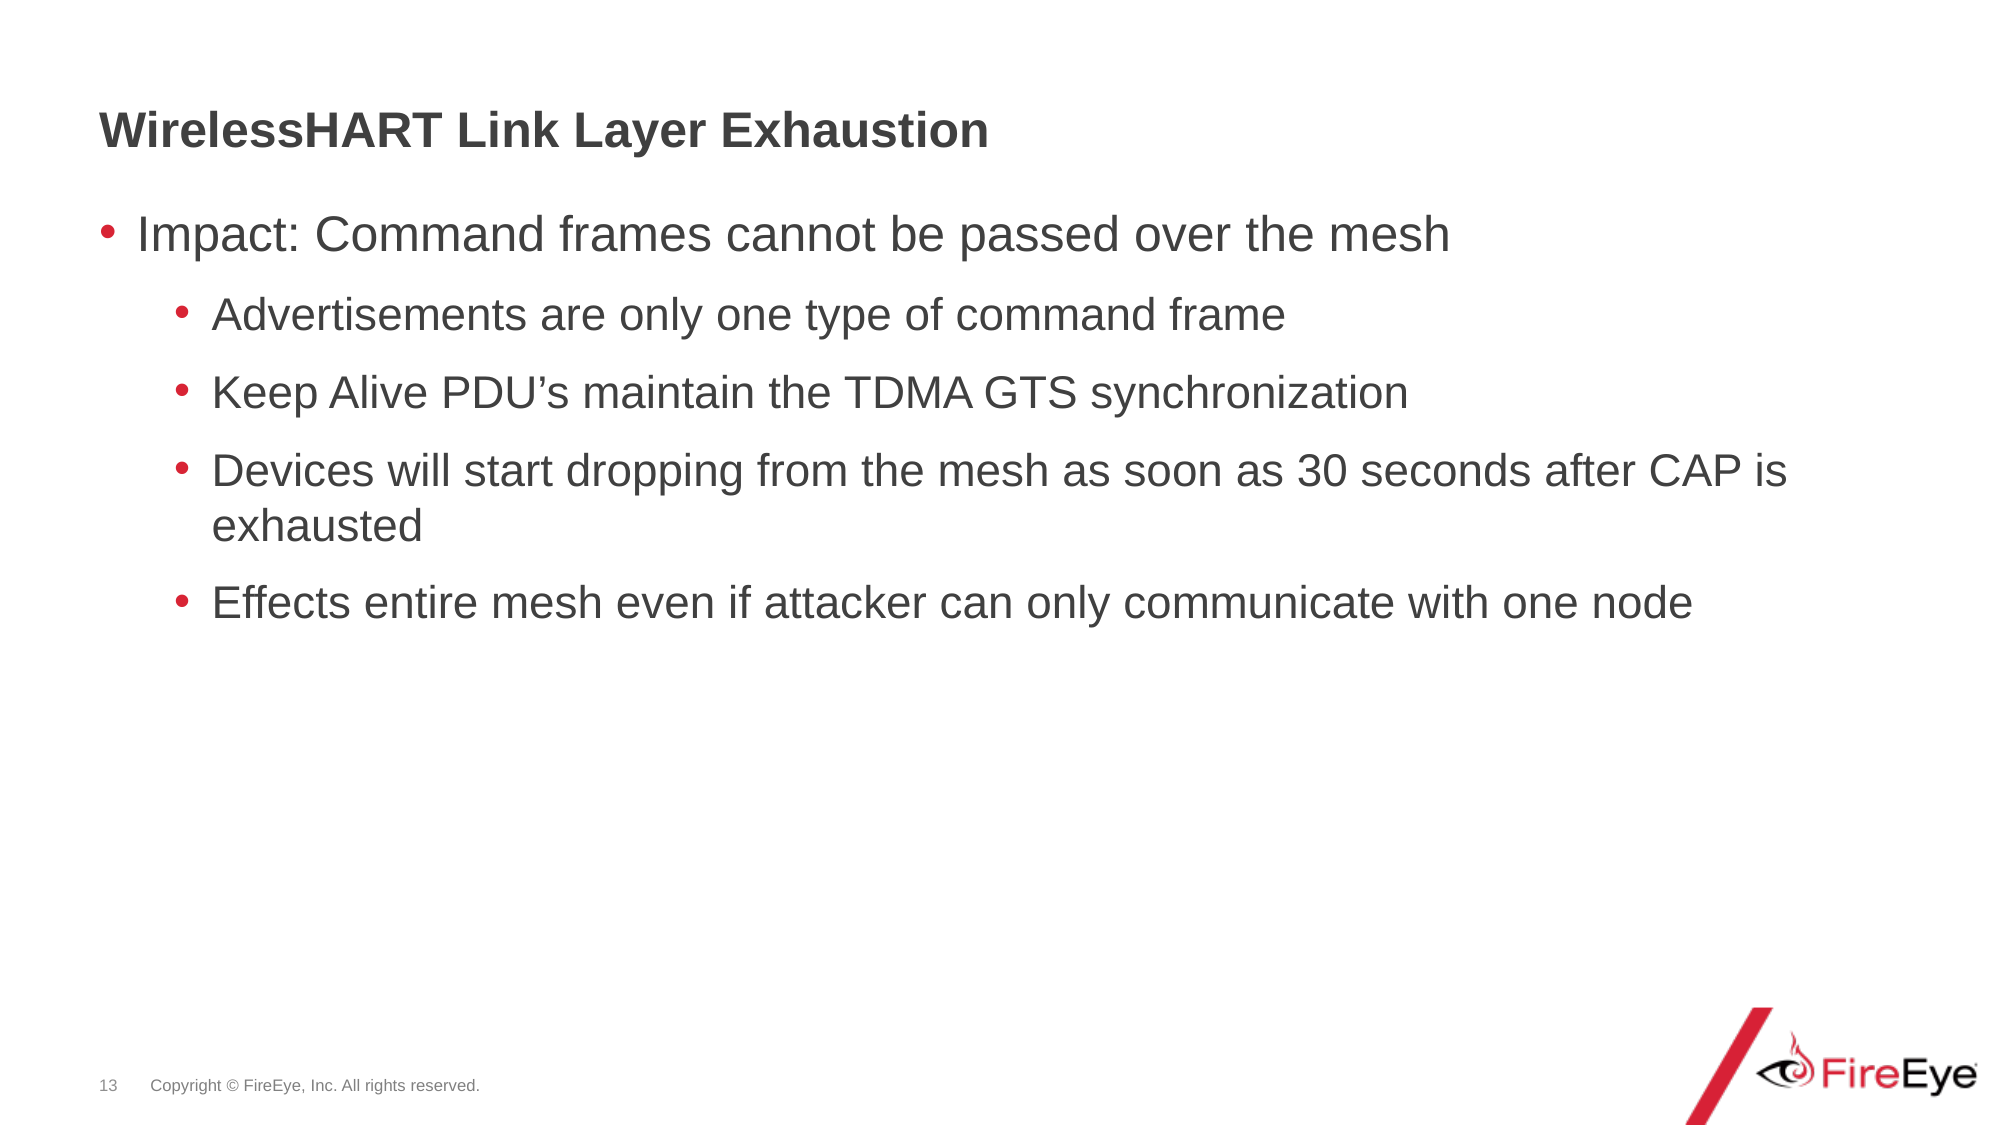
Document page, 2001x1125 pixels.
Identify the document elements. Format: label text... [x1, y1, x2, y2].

list Impact: Command frames cannot be passed over the mesh Advertisements are only one type of command frame Keep Alive PDU’s maintain the TDMA GTS synchronization Devices will start dropping from the mesh as soon as 30 seconds after CAP is exhausted Effects entire mesh even if attacker can only communicate with one node [84, 194, 1869, 433]
list WirelessHART Link Layer Exhaustion [84, 90, 1869, 179]
picture [1681, 1006, 1984, 1125]
